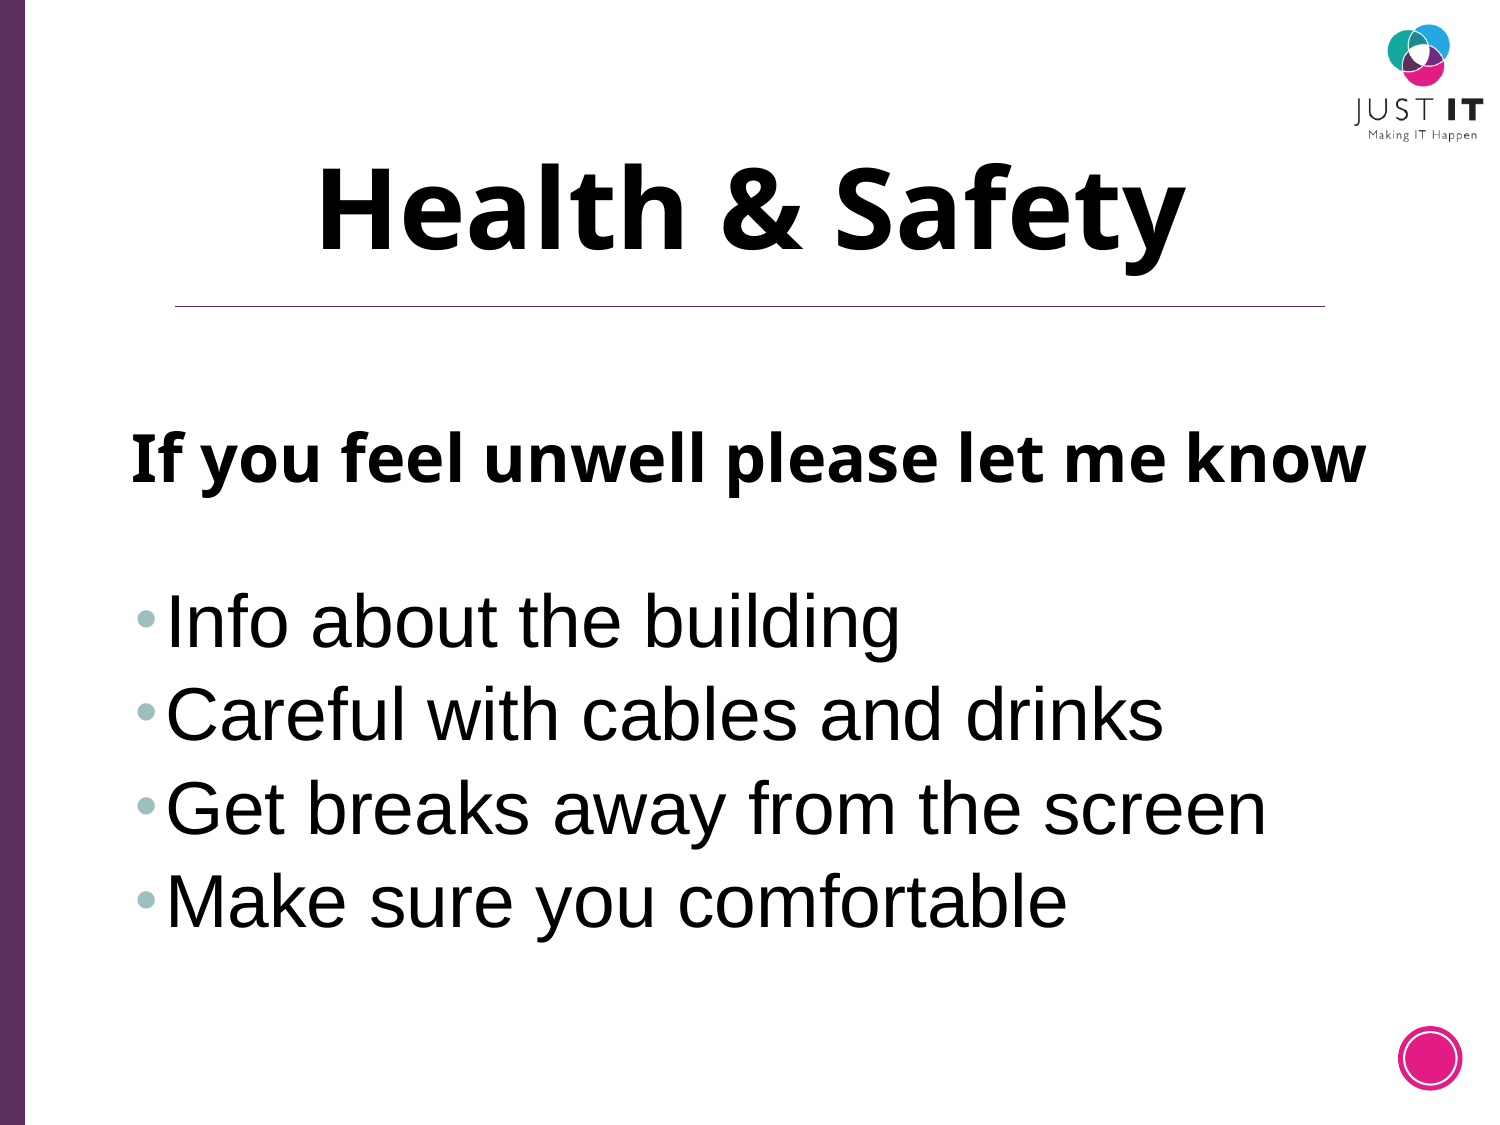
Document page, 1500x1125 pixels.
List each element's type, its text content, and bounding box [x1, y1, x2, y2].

picture [1337, 0, 1499, 161]
title Health & Safety [75, 119, 1425, 307]
text_box If you feel unwell please let me know [74, 362, 1425, 550]
text_box Info about the building Careful with cables and drinks Get breaks away from the screen Make sure you comfortable [74, 574, 1425, 1005]
